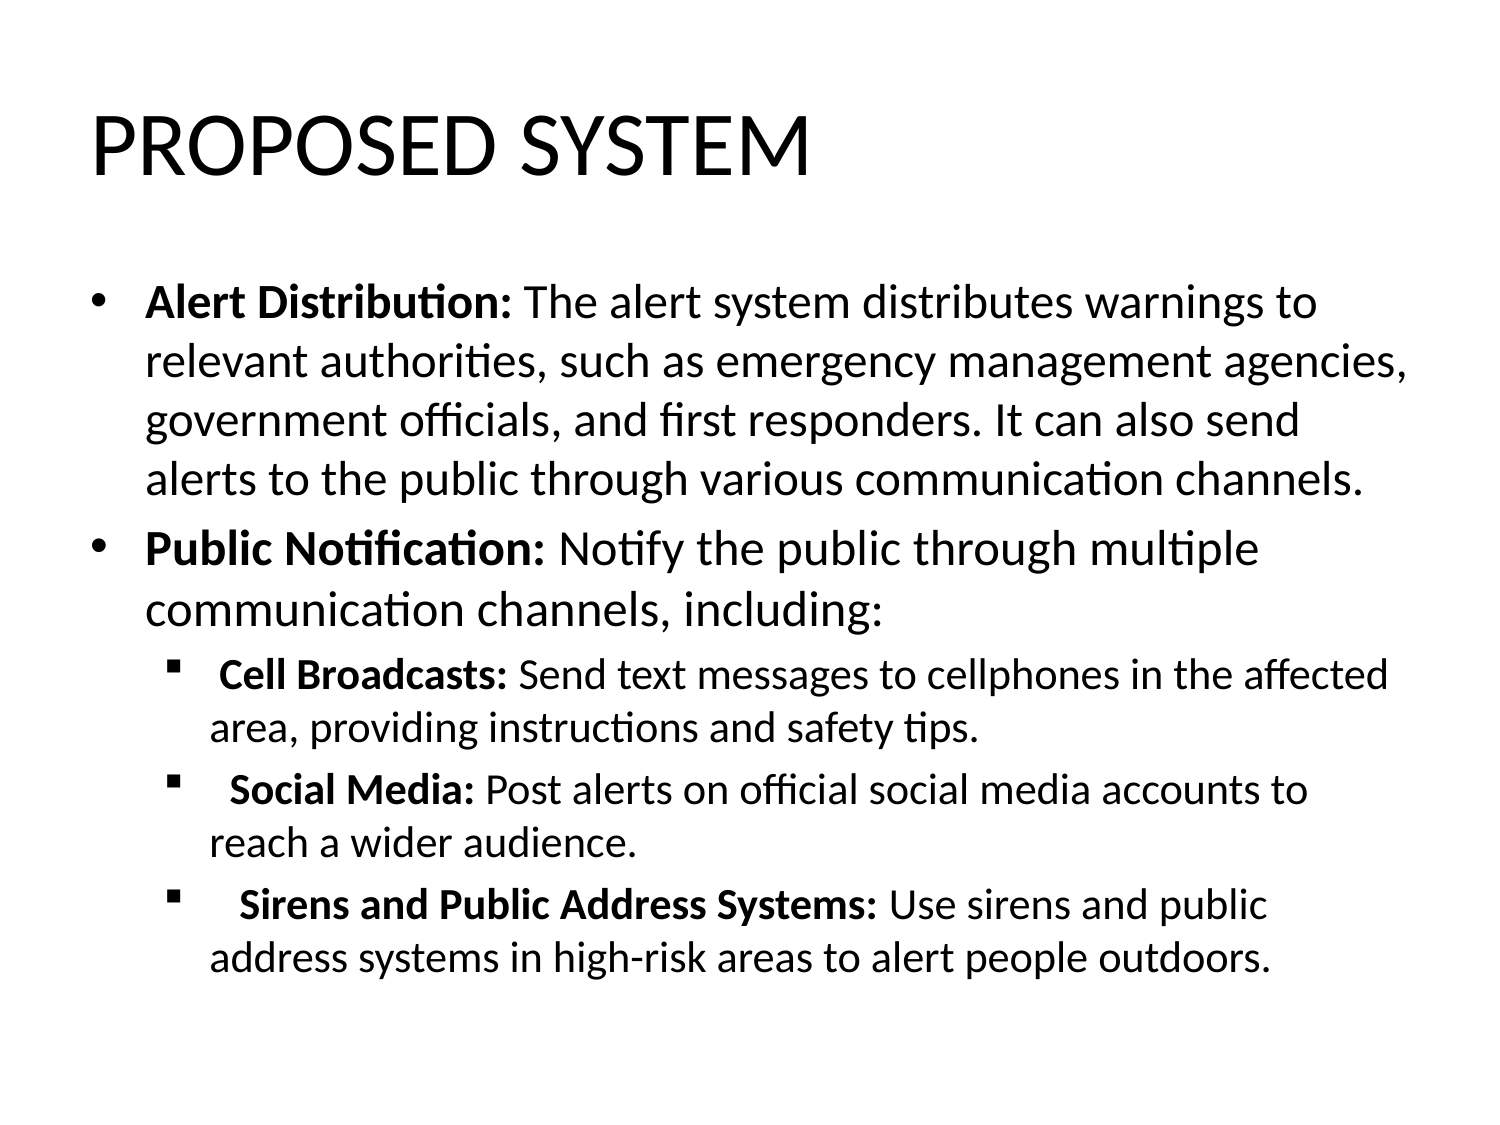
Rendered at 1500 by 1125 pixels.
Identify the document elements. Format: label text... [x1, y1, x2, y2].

title PROPOSED SYSTEM [75, 45, 1425, 233]
list Alert Distribution: The alert system distributes warnings to relevant authorities, such as emergency management agencies, government officials, and first responders. It can also send alerts to the public through various communication channels. Public Notification: Notify the public through multiple communication channels, including: Cell Broadcasts: Send text messages to cellphones in the affected area, providing instructions and safety tips. Social Media: Post alerts on official social media accounts to reach a wider audience. Sirens and Public Address Systems: Use sirens and public address systems in high-risk areas to alert people outdoors. [75, 262, 1425, 1005]
